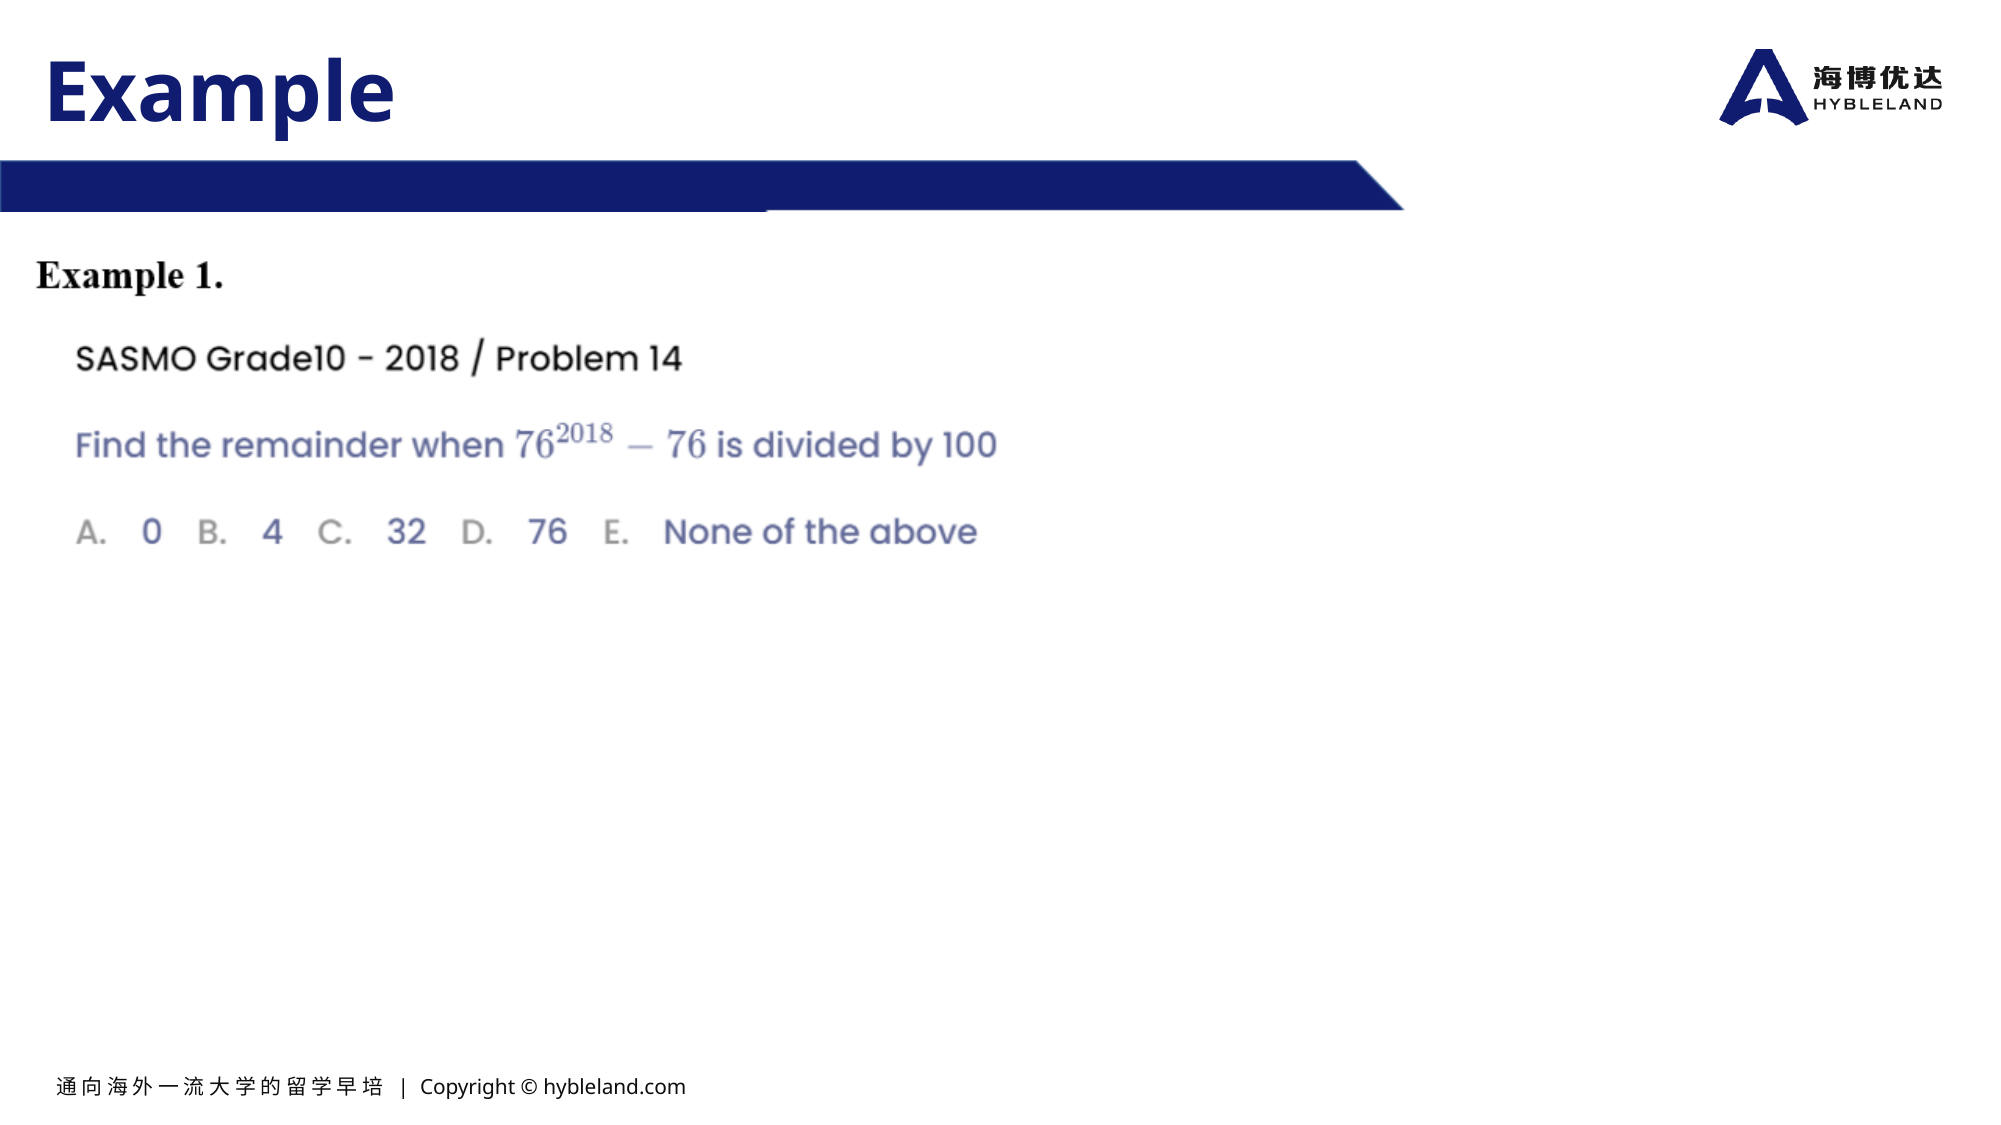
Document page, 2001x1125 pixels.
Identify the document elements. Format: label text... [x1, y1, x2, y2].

text_box Example [28, 30, 1155, 146]
picture [28, 246, 1577, 563]
picture [1719, 49, 1942, 126]
picture [0, 159, 1413, 212]
